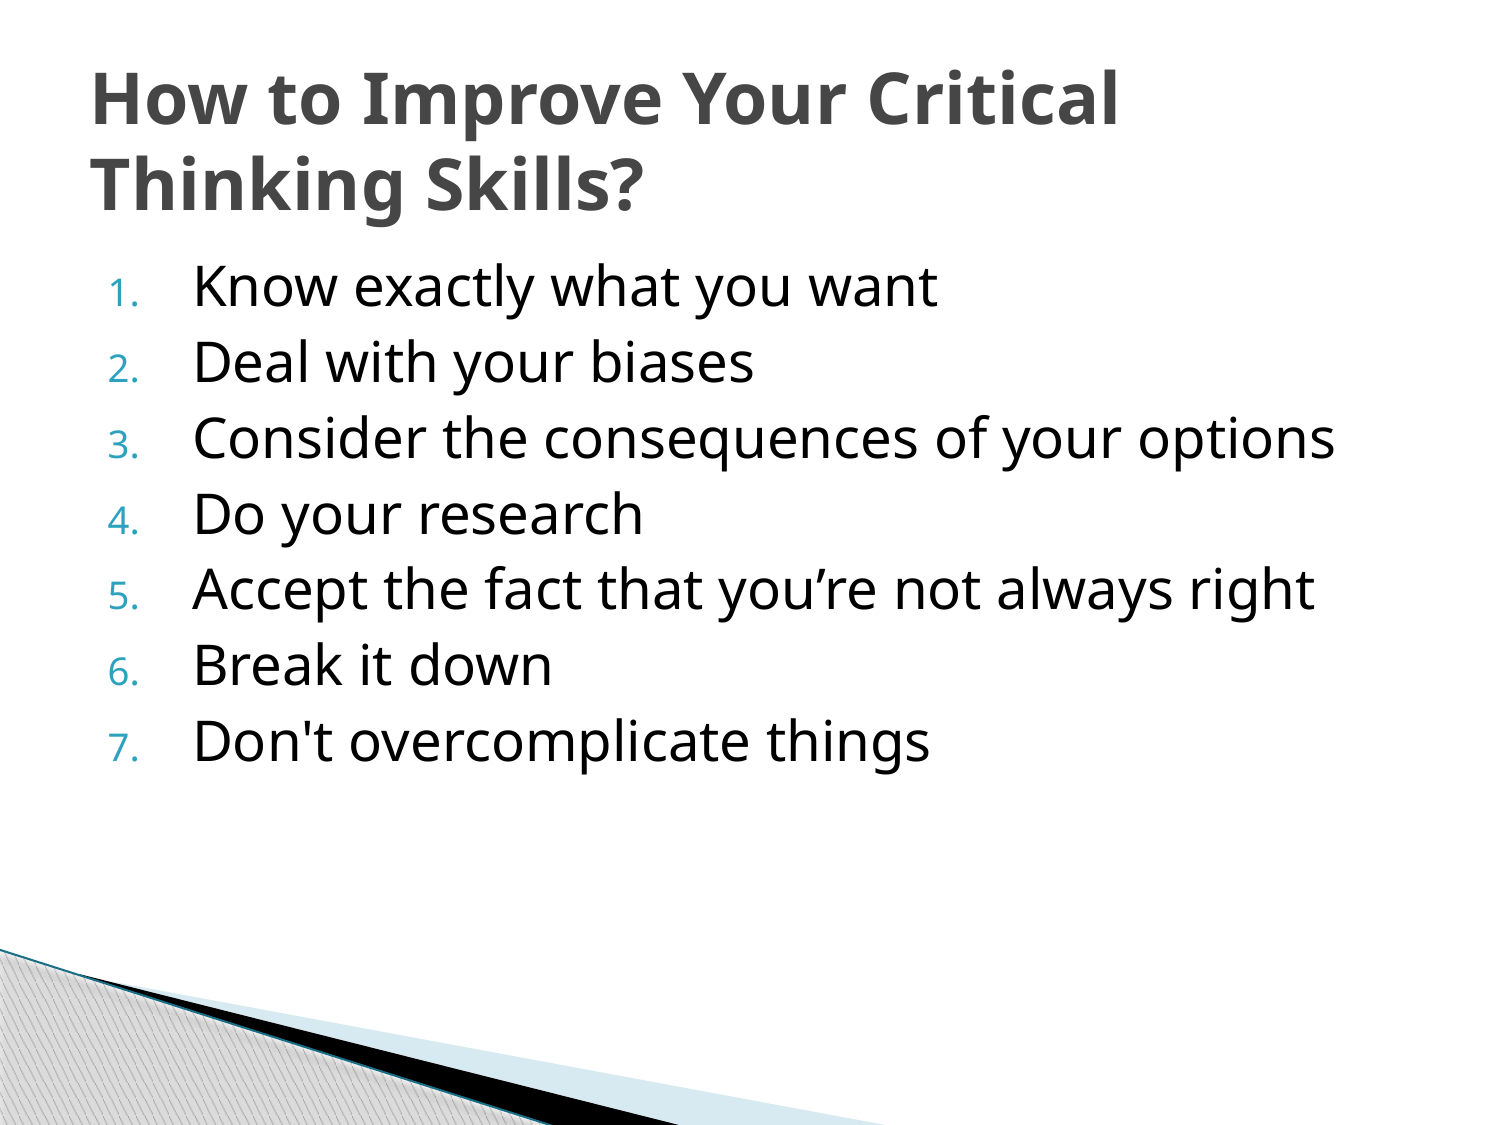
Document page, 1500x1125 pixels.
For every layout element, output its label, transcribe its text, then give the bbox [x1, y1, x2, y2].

title How to Improve Your Critical Thinking Skills? [75, 45, 1425, 233]
list Know exactly what you want Deal with your biases Consider the consequences of your options Do your research Accept the fact that you’re not always right Break it down Don't overcomplicate things [75, 243, 1425, 986]
